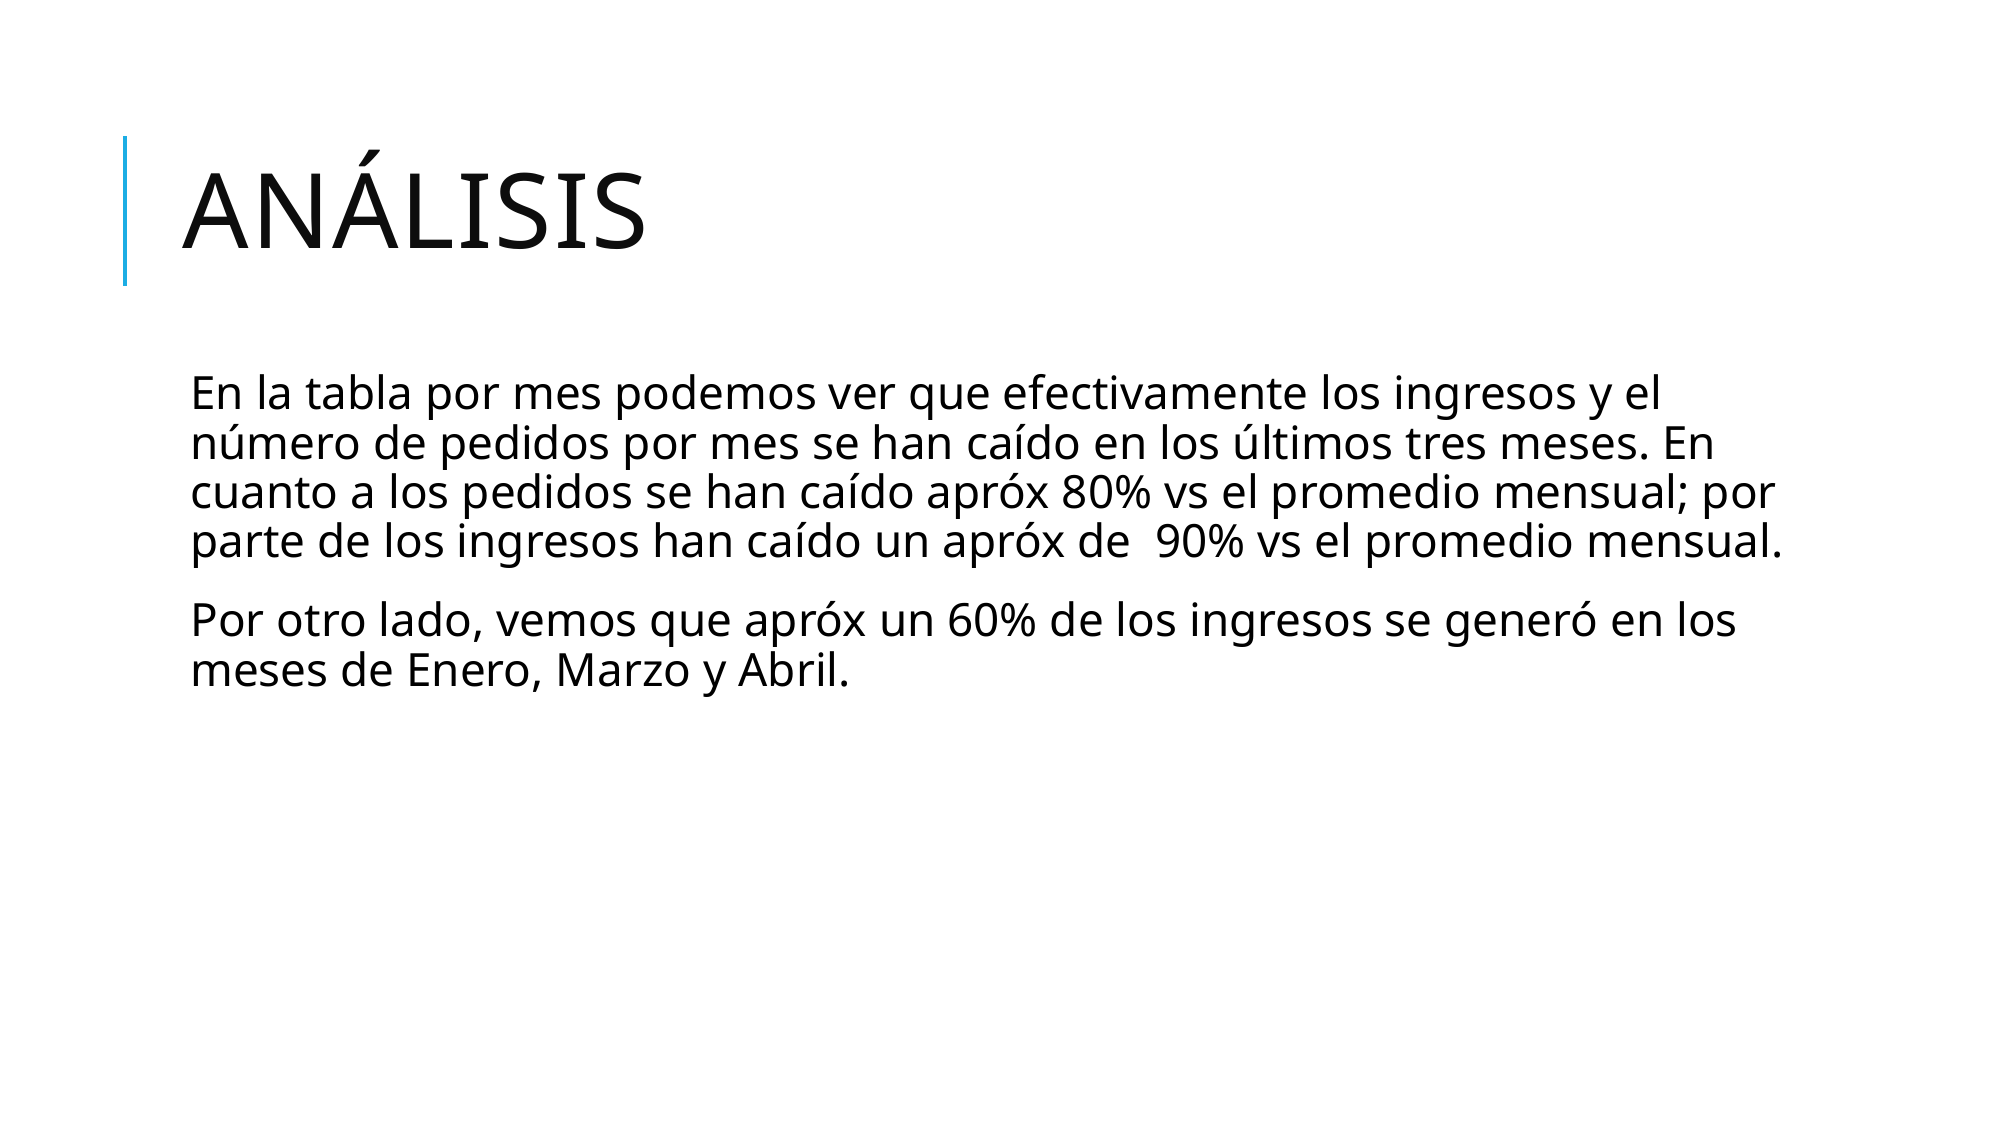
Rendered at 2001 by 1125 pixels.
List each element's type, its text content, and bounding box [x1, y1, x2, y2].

list En la tabla por mes podemos ver que efectivamente los ingresos y el número de pedidos por mes se han caído en los últimos tres meses. En cuanto a los pedidos se han caído apróx 80% vs el promedio mensual; por parte de los ingresos han caído un apróx de 90% vs el promedio mensual. Por otro lado, vemos que apróx un 60% de los ingresos se generó en los meses de Enero, Marzo y Abril. [168, 362, 1847, 970]
title Análisis [168, 96, 1763, 342]
